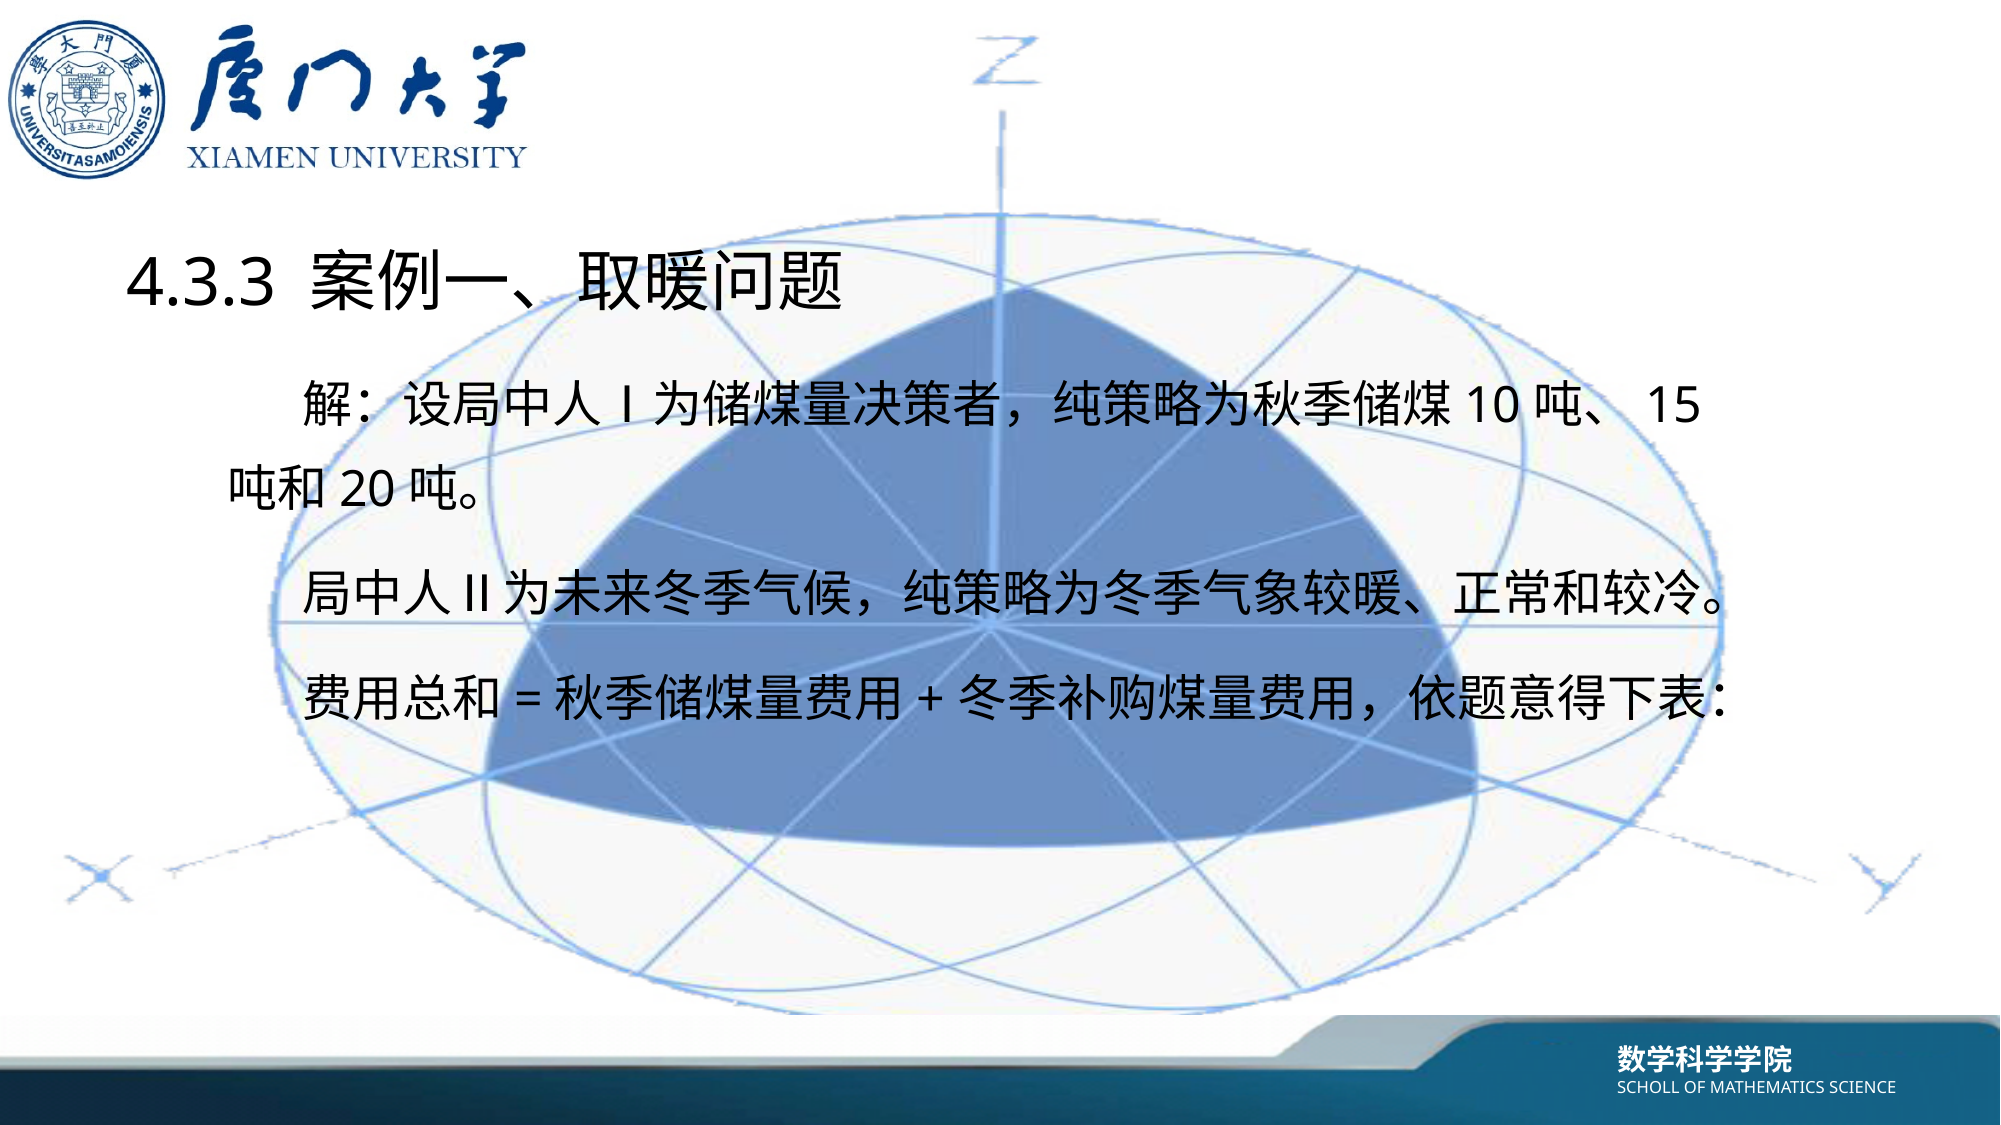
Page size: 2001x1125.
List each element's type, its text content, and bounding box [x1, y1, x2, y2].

title 4.3.3 案例一、取暖问题 [111, 219, 1296, 328]
subtitle 案例四的求解 下面用上述方法求上例的纳什均衡解。 [0, 0, 2000, 1015]
picture [0, 1015, 2000, 1125]
picture [0, 0, 556, 188]
subtitle 解：设局中人Ⅰ为储煤量决策者，纯策略为秋季储煤10吨、15吨和20吨。 局中人Ⅱ为未来冬季气候，纯策略为冬季气象较暖、正常和较冷。 费用总和=秋季储煤量费用+冬季补购煤量费用，依题意得下表： [212, 341, 1779, 1015]
